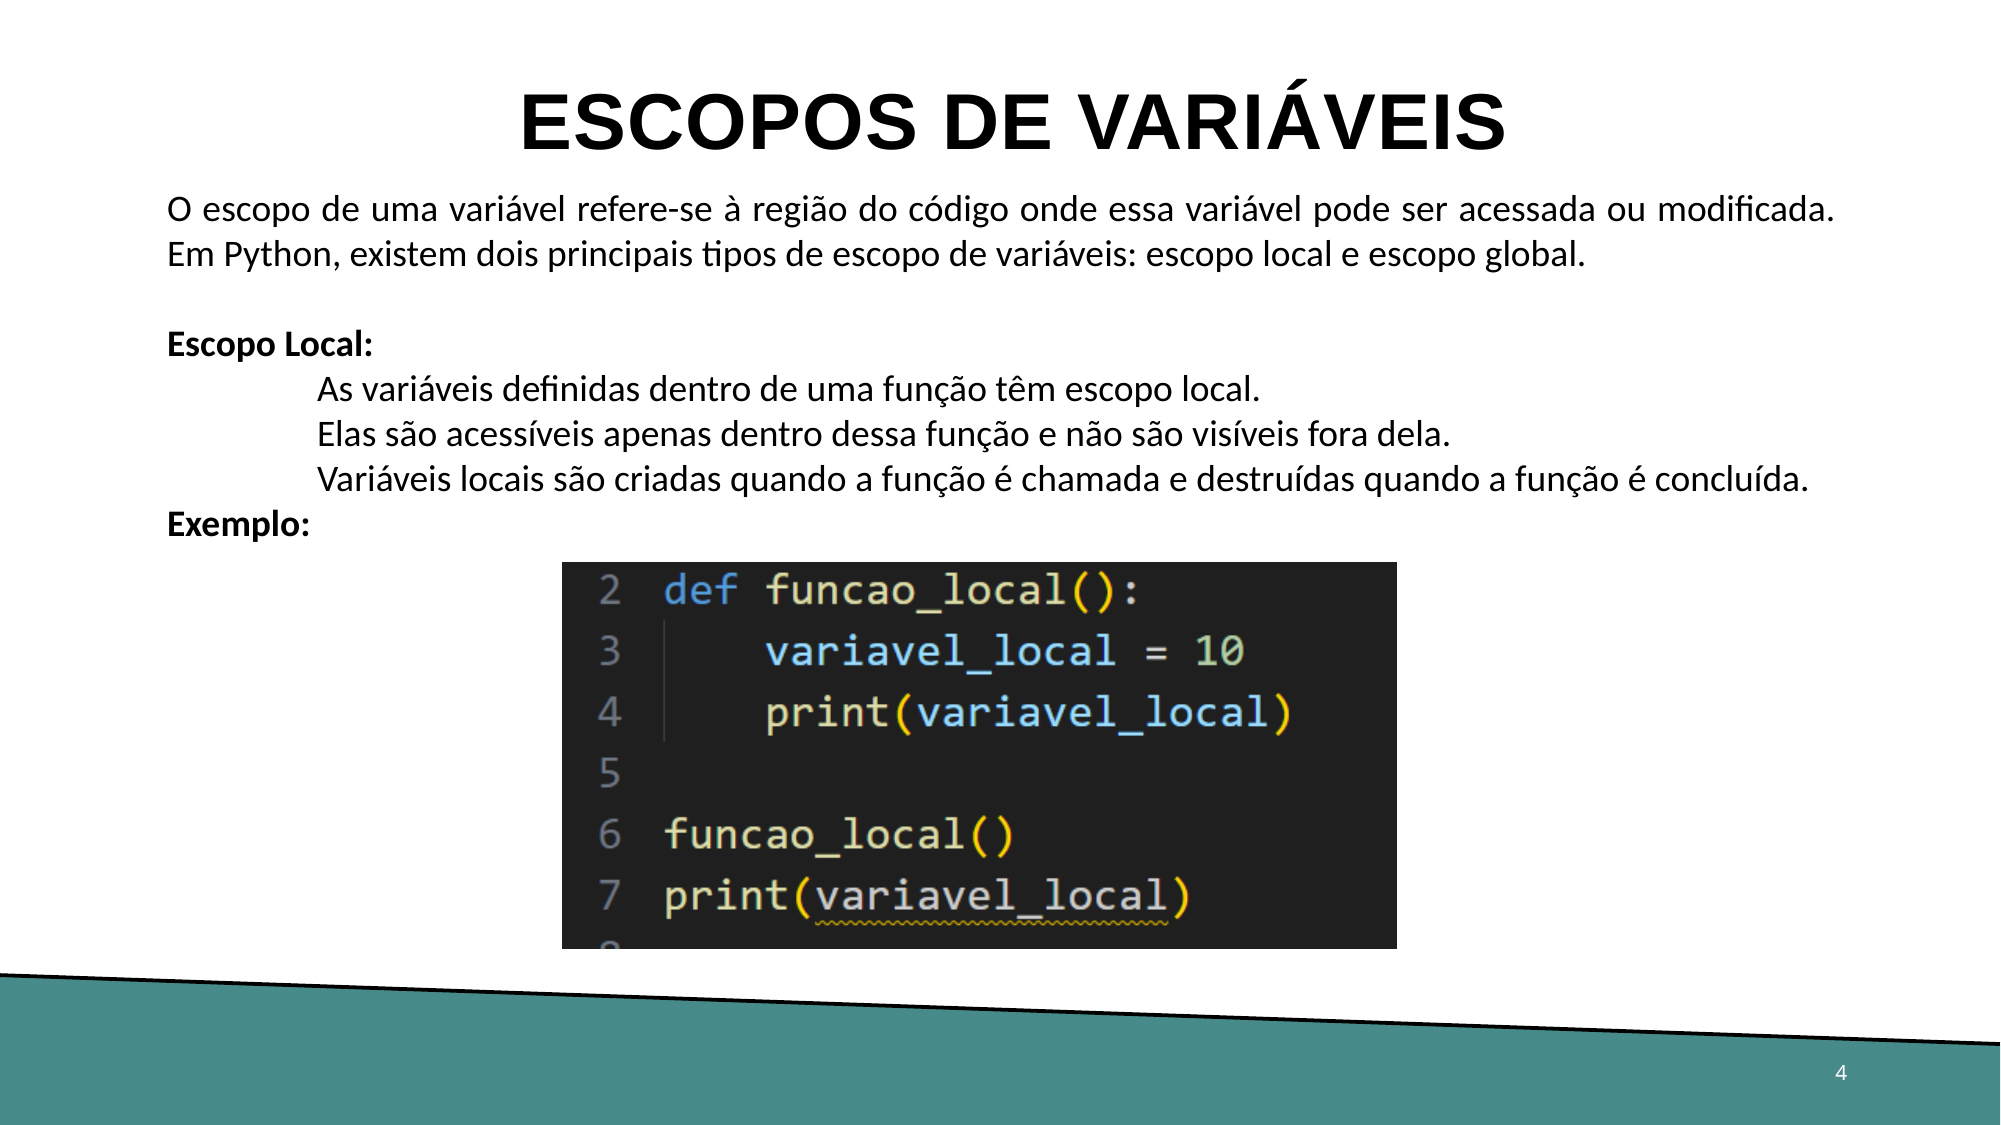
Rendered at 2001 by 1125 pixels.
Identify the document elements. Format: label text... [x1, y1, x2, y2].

picture [562, 562, 1398, 949]
slide_number 4 [1829, 1058, 1854, 1125]
text_box O escopo de uma variável refere-se à região do código onde essa variável pode ser acessada ou modificada. Em Python, existem dois principais tipos de escopo de variáveis: escopo local e escopo global. Escopo Local: As variáveis definidas dentro de uma função têm escopo local. Elas são acessíveis apenas dentro dessa função e não são visíveis fora dela. Variáveis locais são criadas quando a função é chamada e destruídas quando a função é concluída. Exemplo: [152, 176, 1853, 602]
title ESCOPOS DE VARIÁVEIS [175, 66, 1825, 176]
